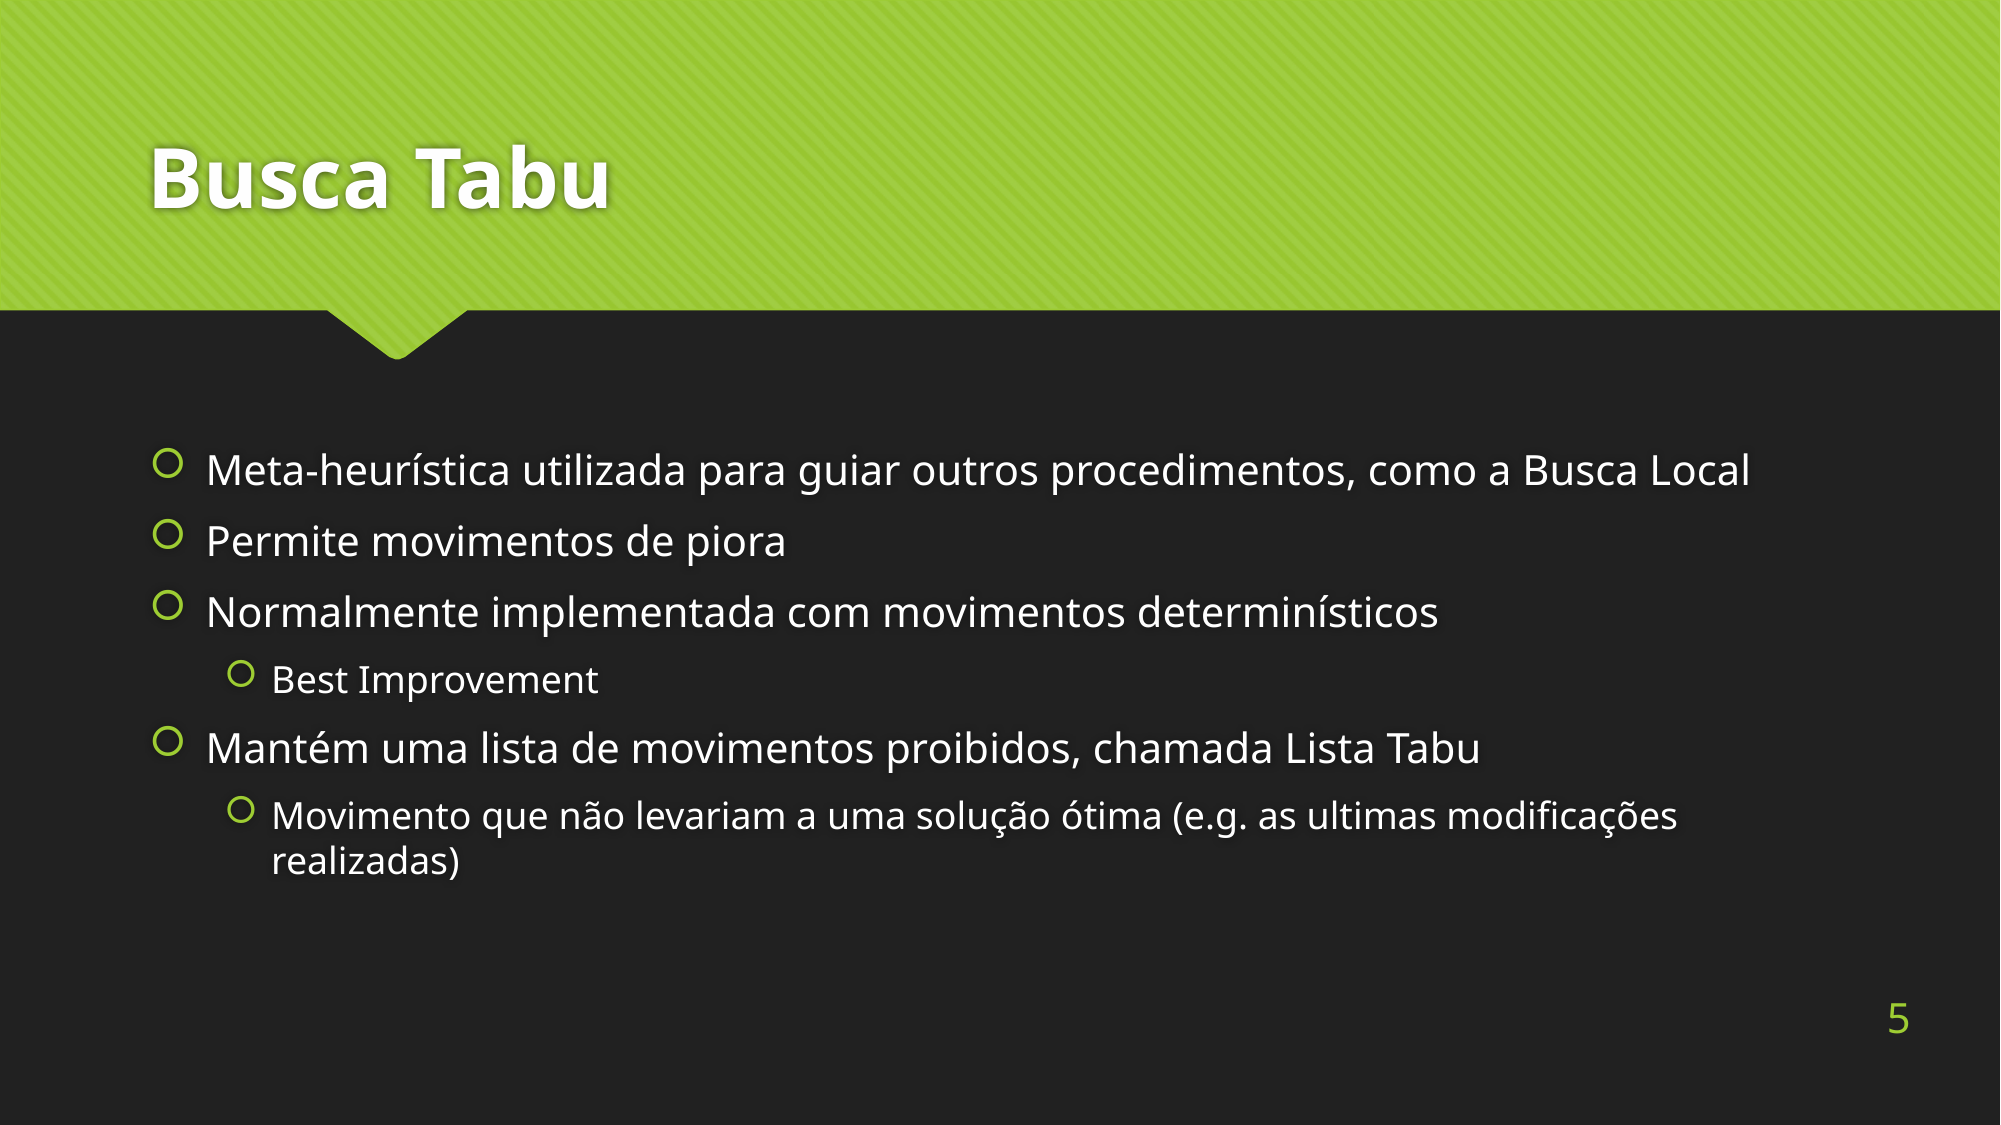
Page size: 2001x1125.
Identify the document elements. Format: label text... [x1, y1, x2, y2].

slide_number 5 [1751, 970, 1926, 1051]
title Busca Tabu [132, 73, 1868, 233]
list Meta-heurística utilizada para guiar outros procedimentos, como a Busca Local Permite movimentos de piora Normalmente implementada com movimentos determinísticos Best Improvement Mantém uma lista de movimentos proibidos, chamada Lista Tabu Movimento que não levariam a uma solução ótima (e.g. as ultimas modificações realizadas) [134, 364, 1866, 962]
